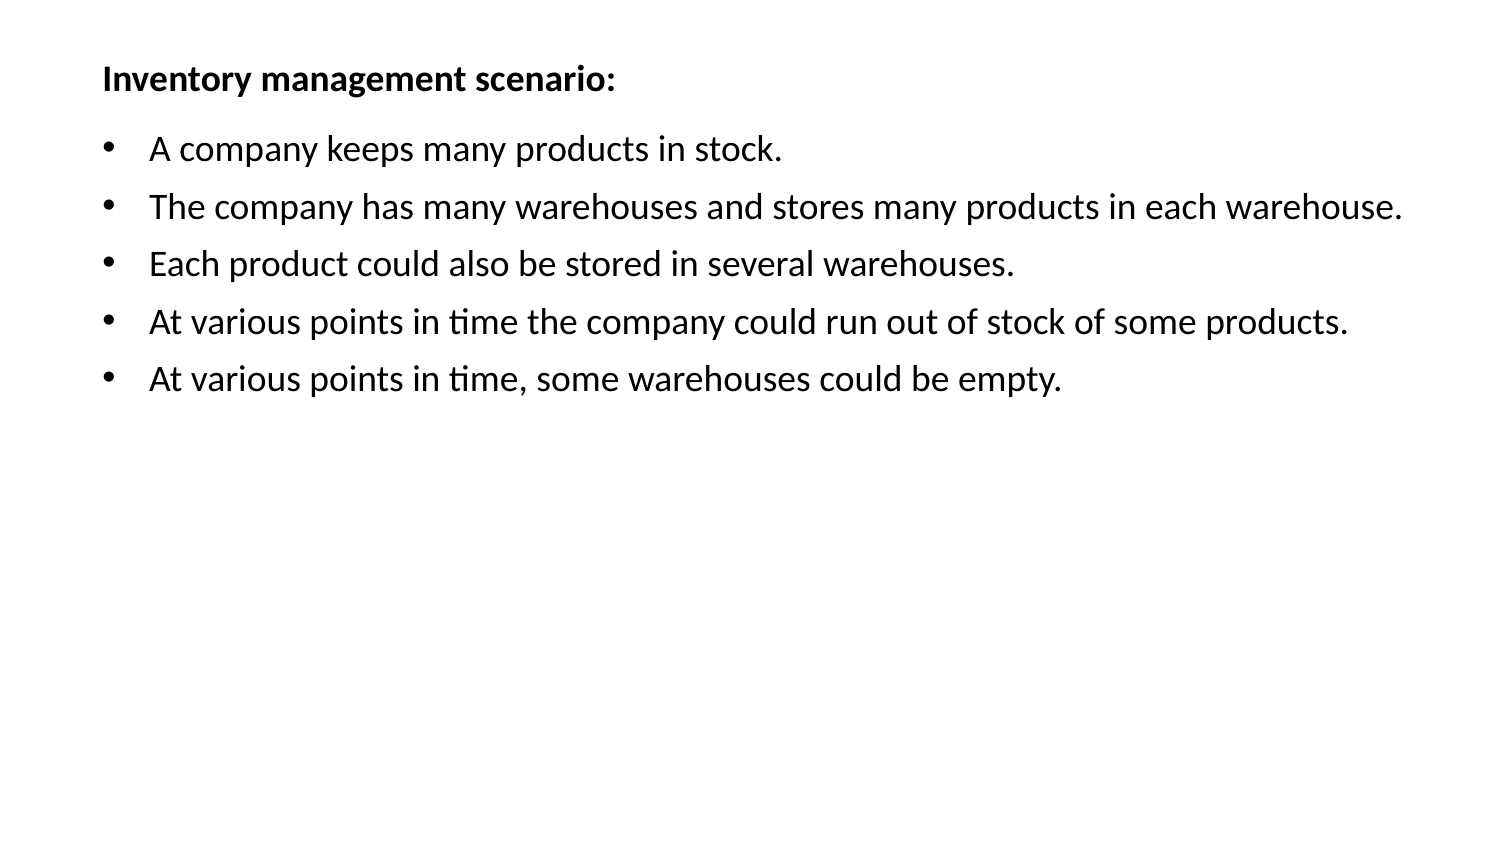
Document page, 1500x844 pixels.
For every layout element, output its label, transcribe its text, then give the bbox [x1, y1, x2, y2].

text_box Inventory management scenario: A company keeps many products in stock. The company has many warehouses and stores many products in each warehouse. Each product could also be stored in several warehouses. At various points in time the company could run out of stock of some products. At various points in time, some warehouses could be empty. [87, 46, 1463, 407]
